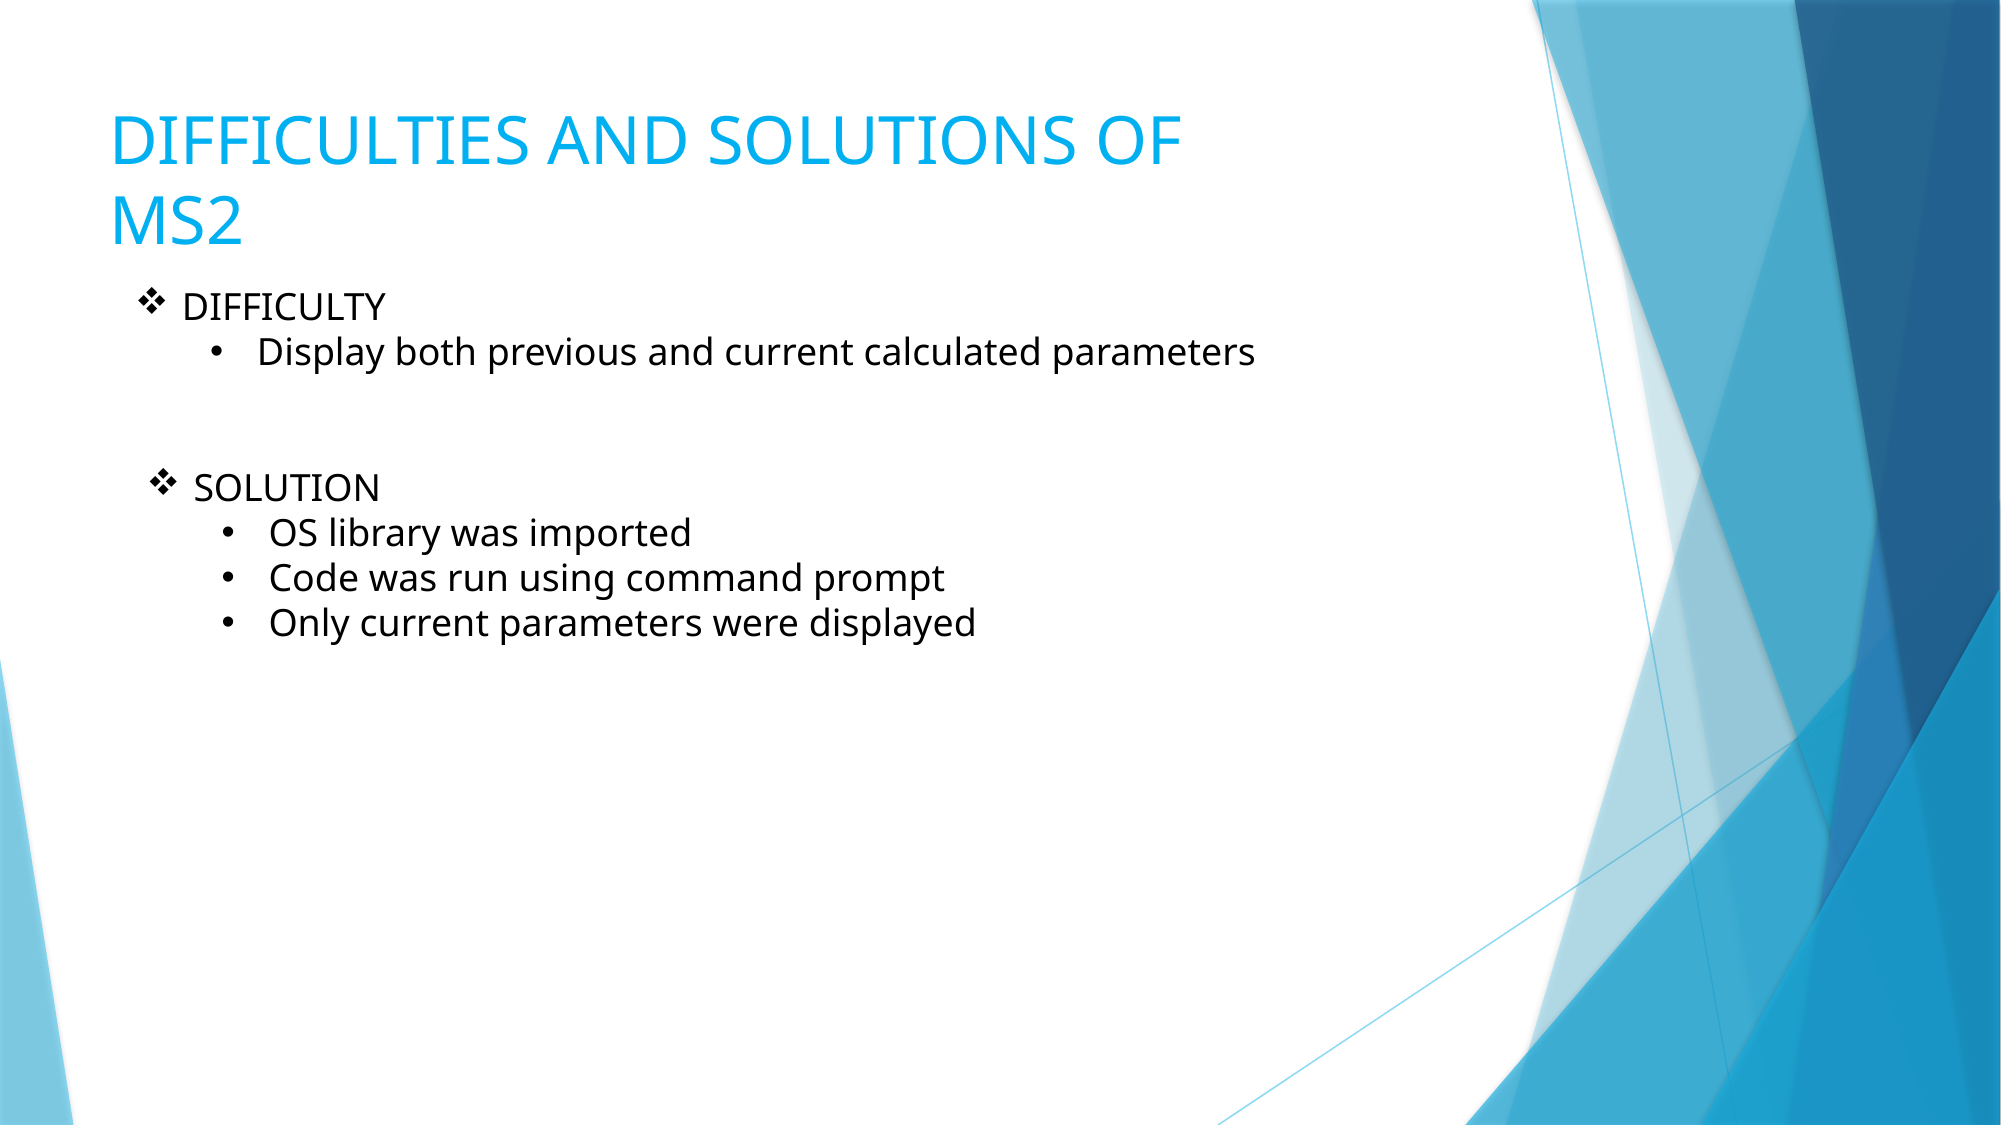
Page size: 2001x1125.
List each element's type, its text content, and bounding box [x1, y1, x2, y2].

text_box DIFFICULTY Display both previous and current calculated parameters [120, 275, 1561, 381]
text_box DIFFICULTIES AND SOLUTIONS OF MS2 [94, 90, 1279, 266]
text_box SOLUTION OS library was imported Code was run using command prompt Only current parameters were displayed [131, 456, 1561, 697]
